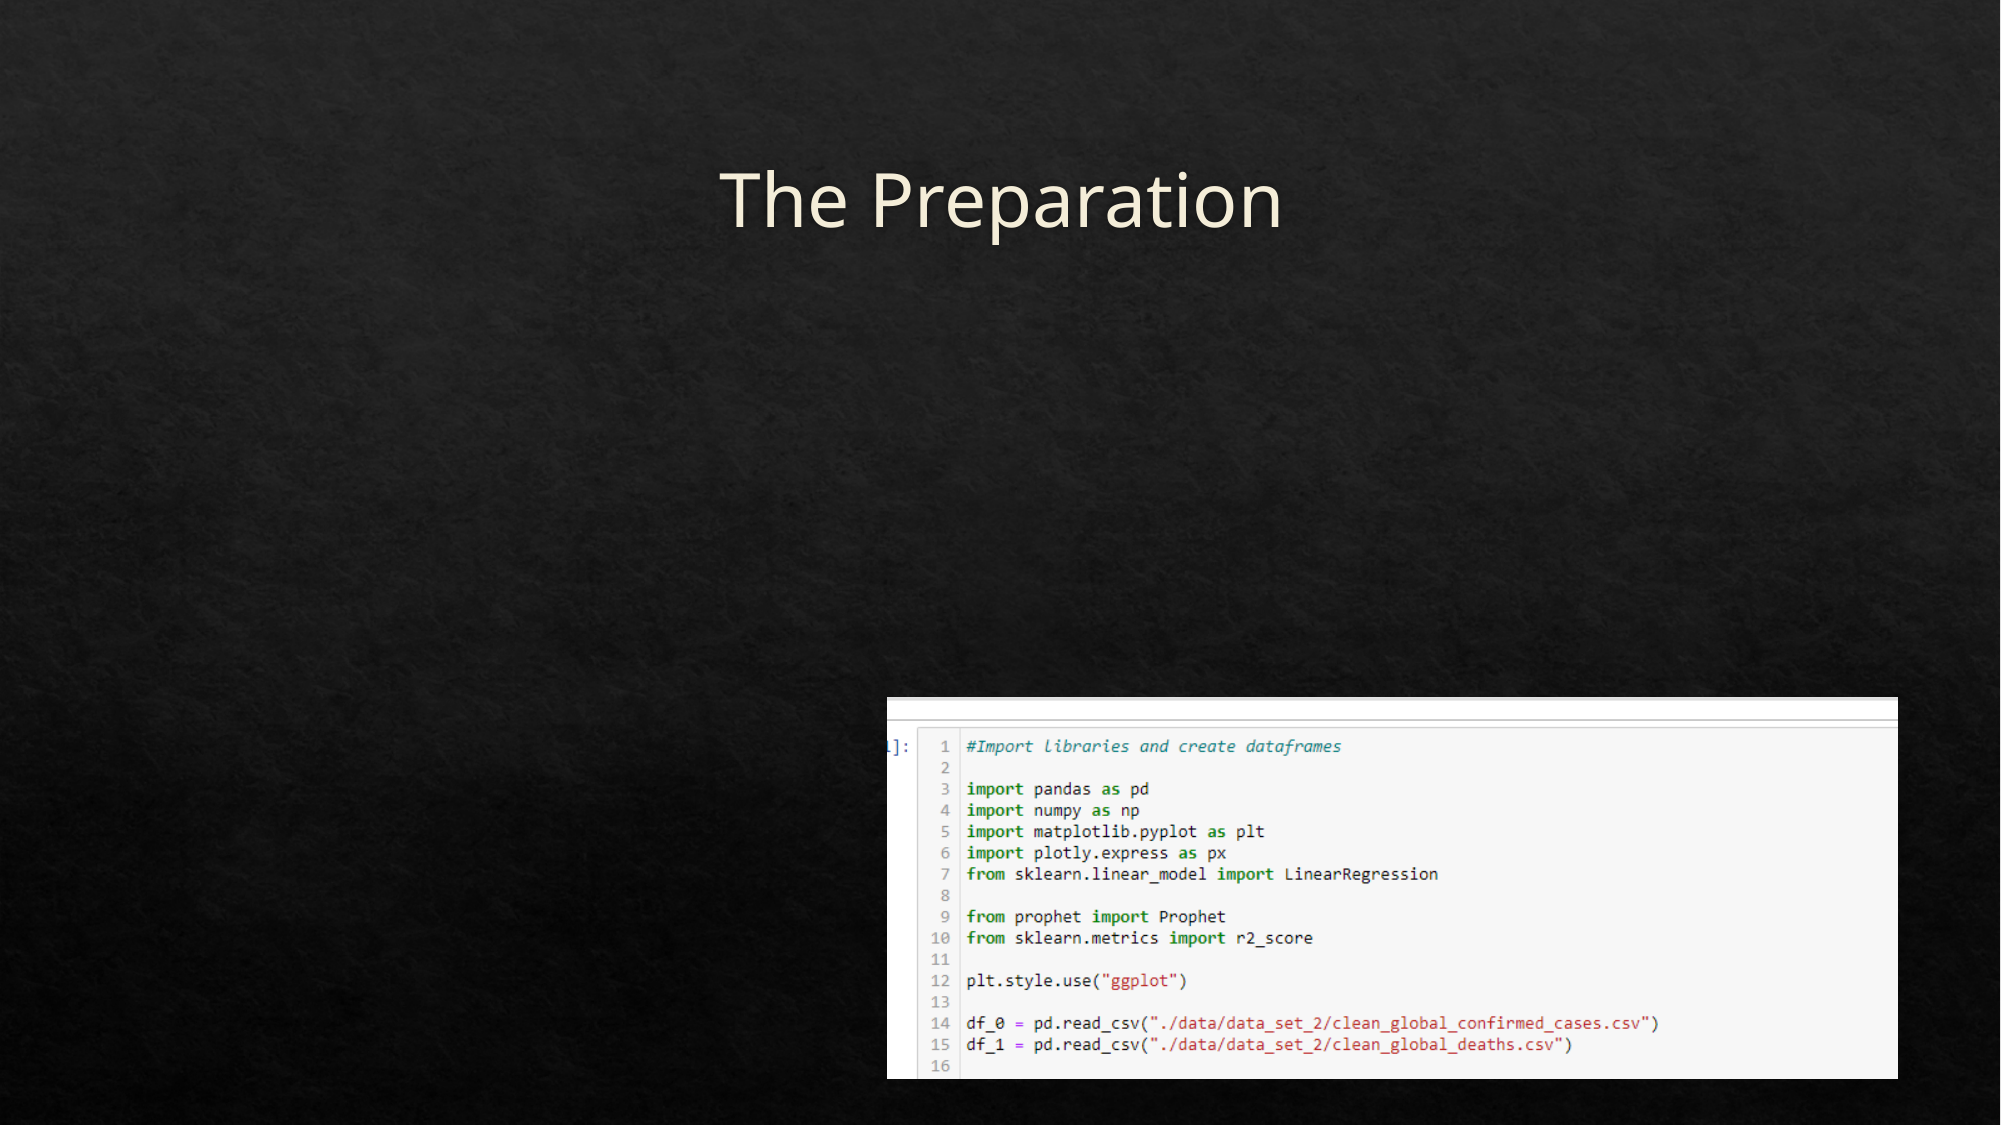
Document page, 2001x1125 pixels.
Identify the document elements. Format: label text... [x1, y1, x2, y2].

picture [887, 697, 1898, 1080]
title The Preparation [149, 99, 1849, 307]
